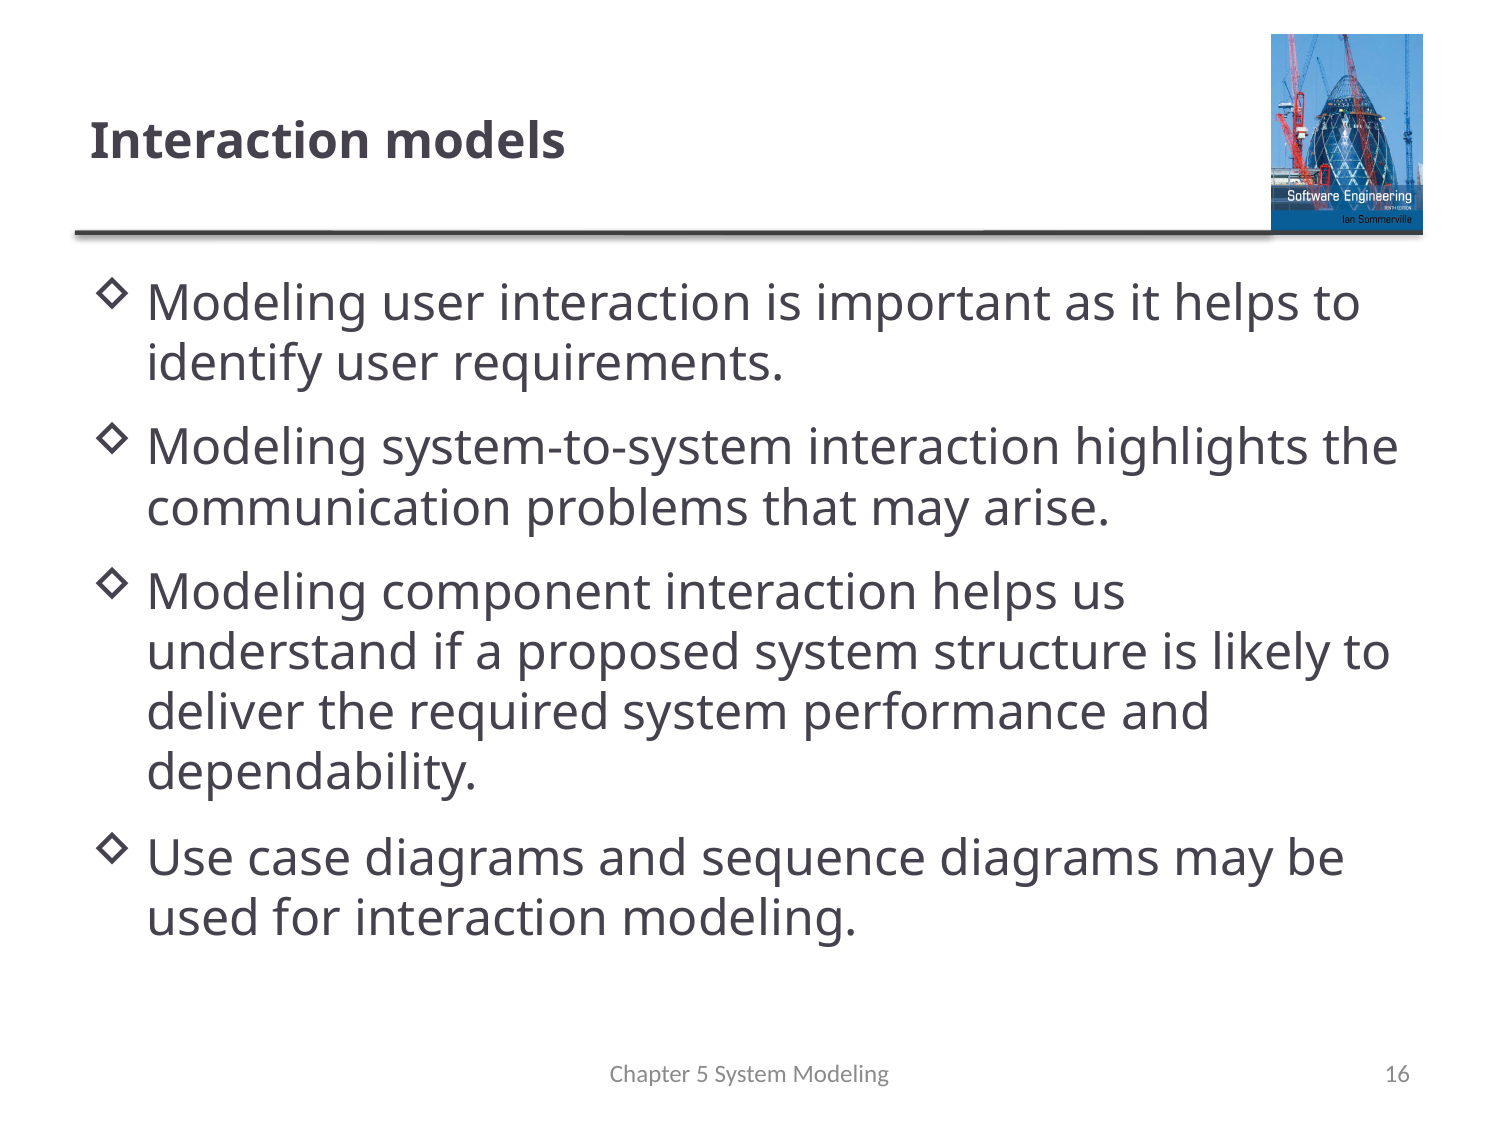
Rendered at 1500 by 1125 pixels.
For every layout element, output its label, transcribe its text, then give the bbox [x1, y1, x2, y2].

footer Chapter 5 System Modeling [512, 1042, 988, 1103]
title Interaction models [74, 44, 1272, 233]
picture [1271, 34, 1423, 230]
list Modeling user interaction is important as it helps to identify user requirements. Modeling system-to-system interaction highlights the communication problems that may arise. Modeling component interaction helps us understand if a proposed system structure is likely to deliver the required system performance and dependability. Use case diagrams and sequence diagrams may be used for interaction modeling. [75, 262, 1425, 1005]
slide_number 16 [1074, 1042, 1425, 1103]
